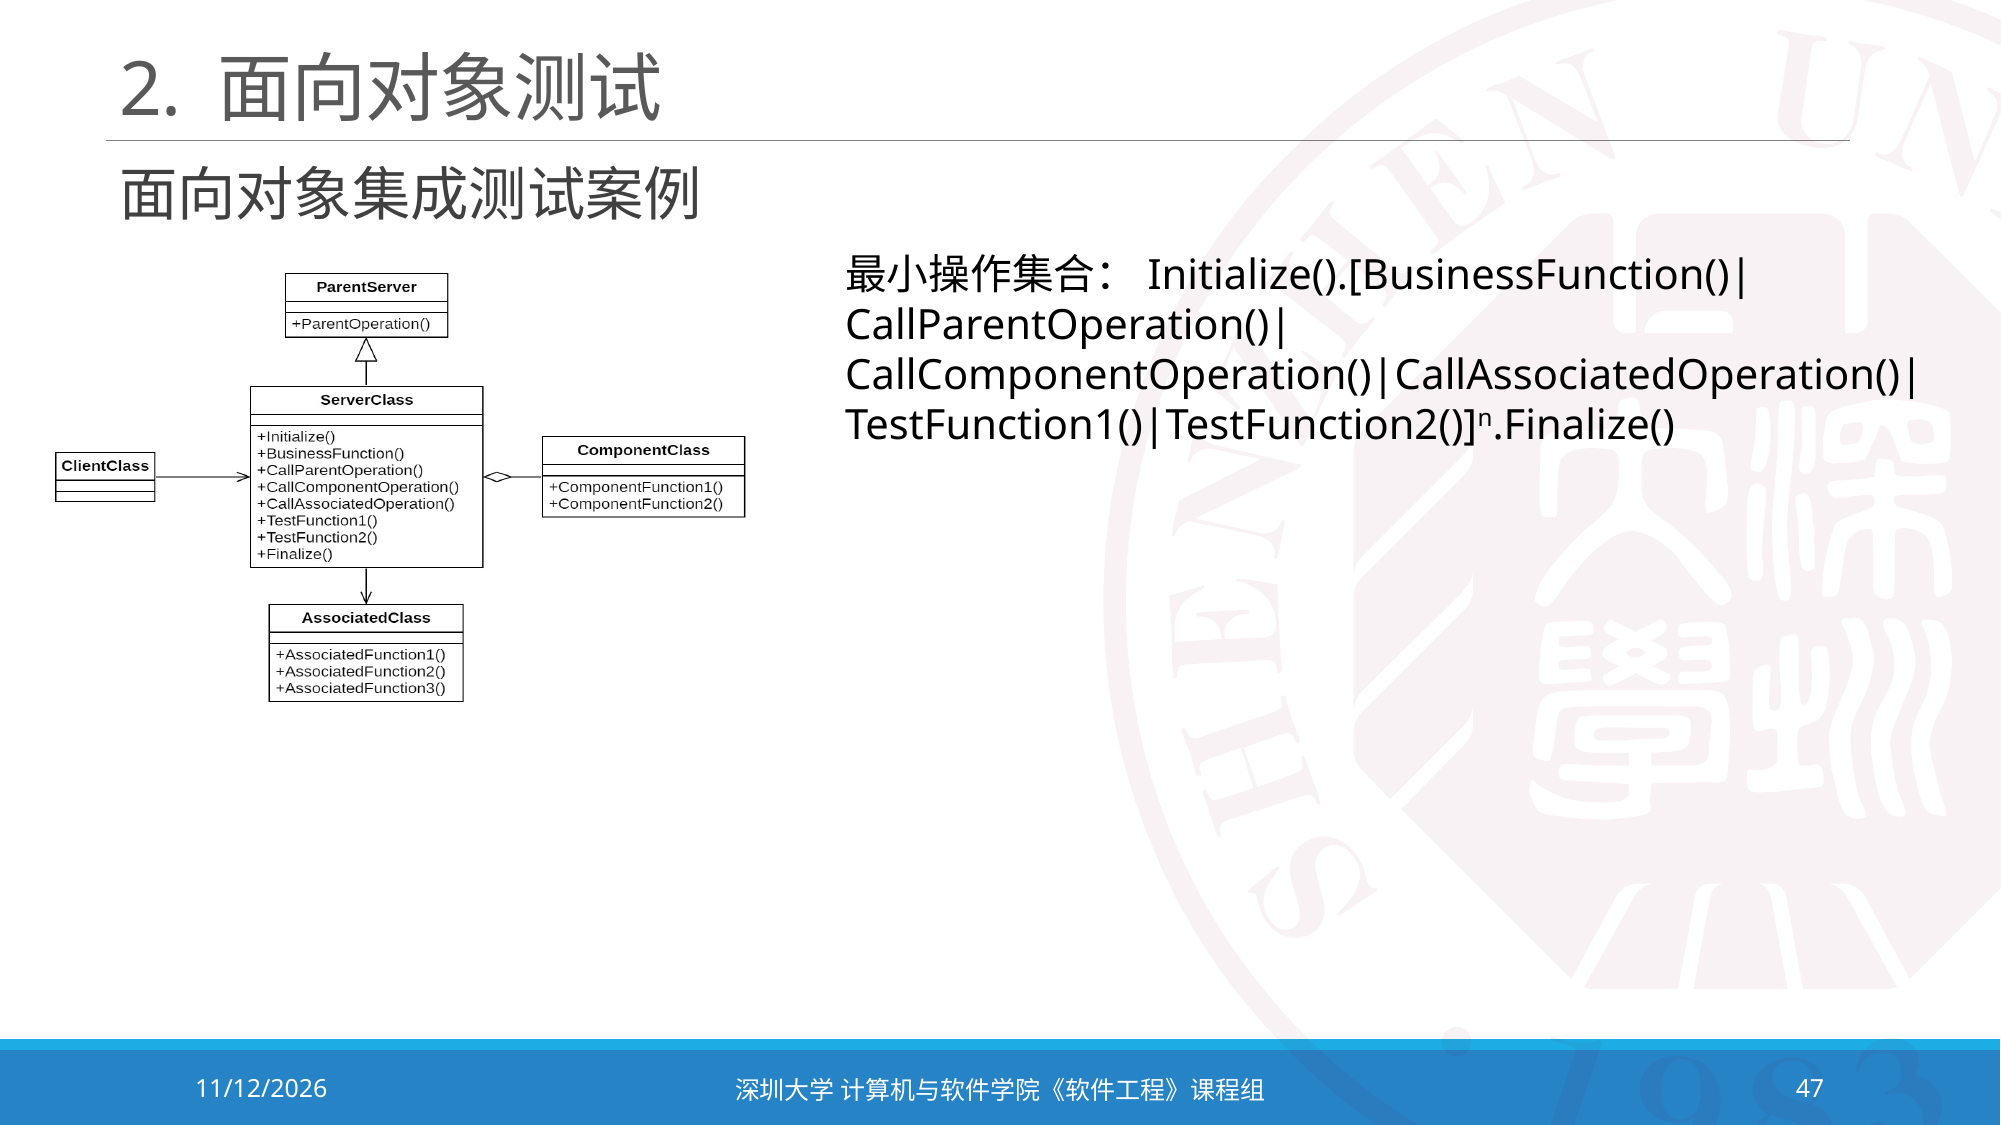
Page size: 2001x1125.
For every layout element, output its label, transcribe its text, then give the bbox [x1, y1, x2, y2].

picture [54, 270, 747, 705]
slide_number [180, 1059, 586, 1120]
list 面向对象集成测试案例 [104, 158, 1878, 1008]
footer 深圳大学 计算机与软件学院《软件工程》课程组 [604, 1059, 1396, 1120]
slide_number 47 [1624, 1059, 1840, 1120]
text_box 最小操作集合：Initialize().[BusinessFunction()|CallParentOperation()| CallComponentOperation()|CallAssociatedOperation()| TestFunction1()|TestFunction2()]n.Finalize() [830, 240, 1962, 455]
title 2. 面向对象测试 [104, 0, 1856, 139]
